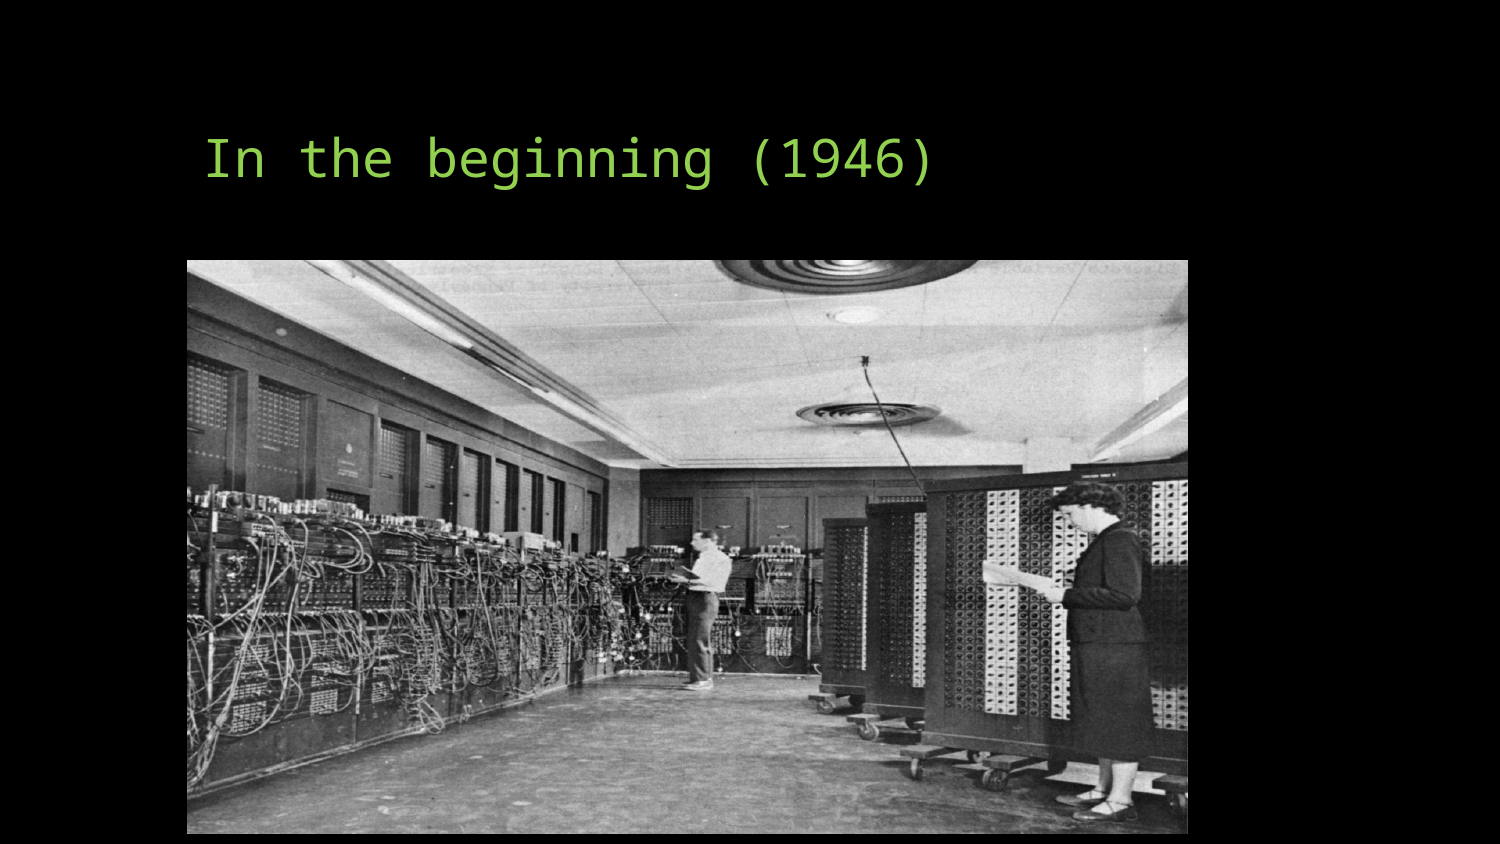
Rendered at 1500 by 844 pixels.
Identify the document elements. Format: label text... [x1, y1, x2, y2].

picture [187, 259, 1188, 834]
title In the beginning (1946) [187, 56, 1313, 197]
